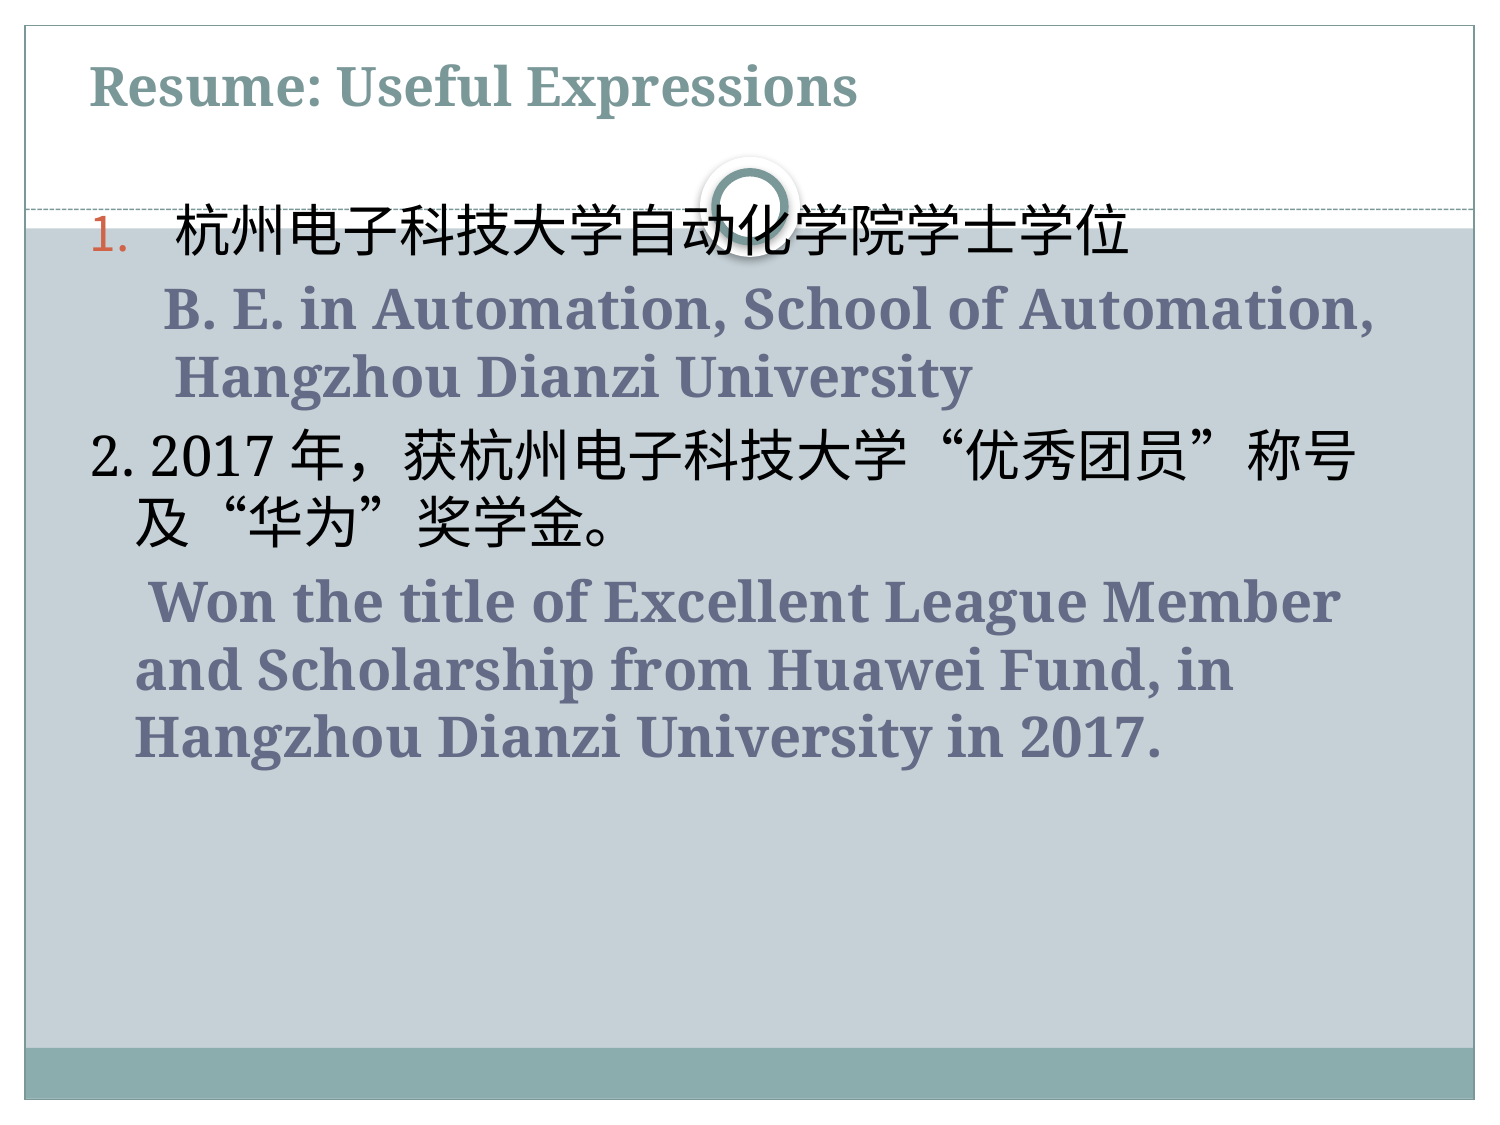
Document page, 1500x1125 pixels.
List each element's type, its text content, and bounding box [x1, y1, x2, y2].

list 杭州电子科技大学自动化学院学士学位 B. E. in Automation, School of Automation, Hangzhou Dianzi University 2. 2017年，获杭州电子科技大学“优秀团员”称号及“华为”奖学金。 Won the title of Excellent League Member and Scholarship from Huawei Fund, in Hangzhou Dianzi University in 2017. [75, 187, 1425, 1005]
title Resume: Useful Expressions [75, 45, 1425, 125]
